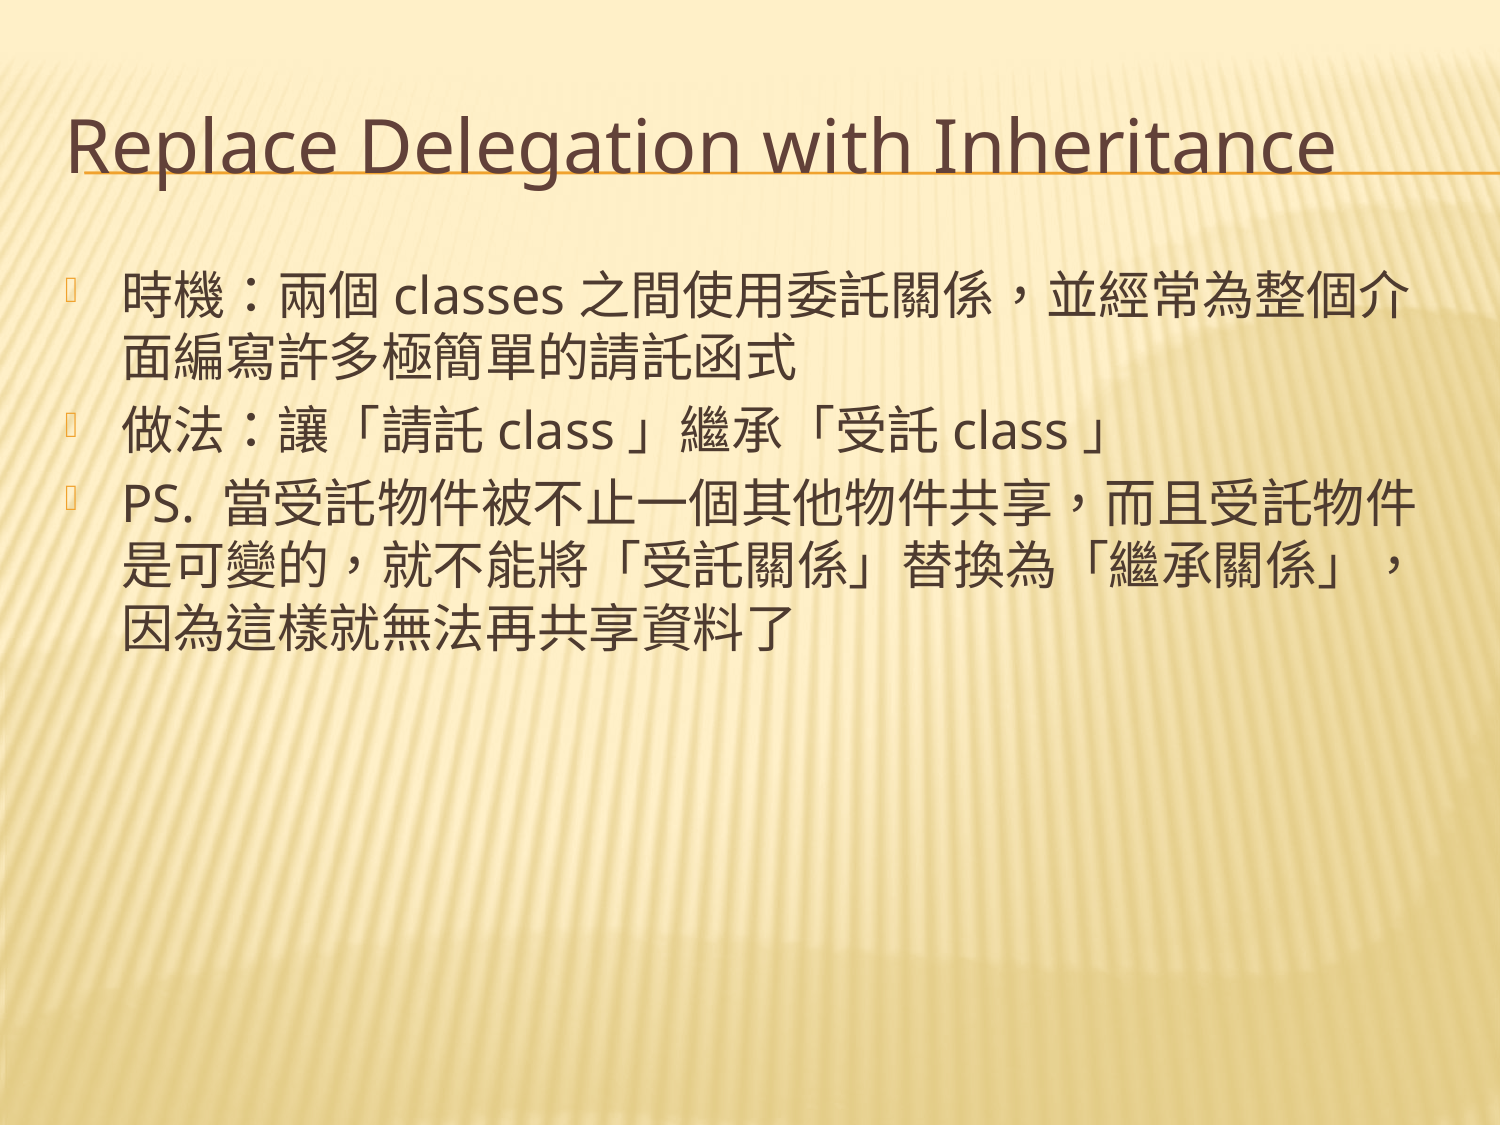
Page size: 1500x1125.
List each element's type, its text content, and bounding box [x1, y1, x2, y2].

title Replace Delegation with Inheritance [50, 75, 1475, 213]
list 時機：兩個classes之間使用委託關係，並經常為整個介面編寫許多極簡單的請託函式 做法：讓「請託class」繼承「受託class」 PS. 當受託物件被不止一個其他物件共享，而且受託物件是可變的，就不能將「受託關係」替換為「繼承關係」，因為這樣就無法再共享資料了 [50, 254, 1475, 998]
